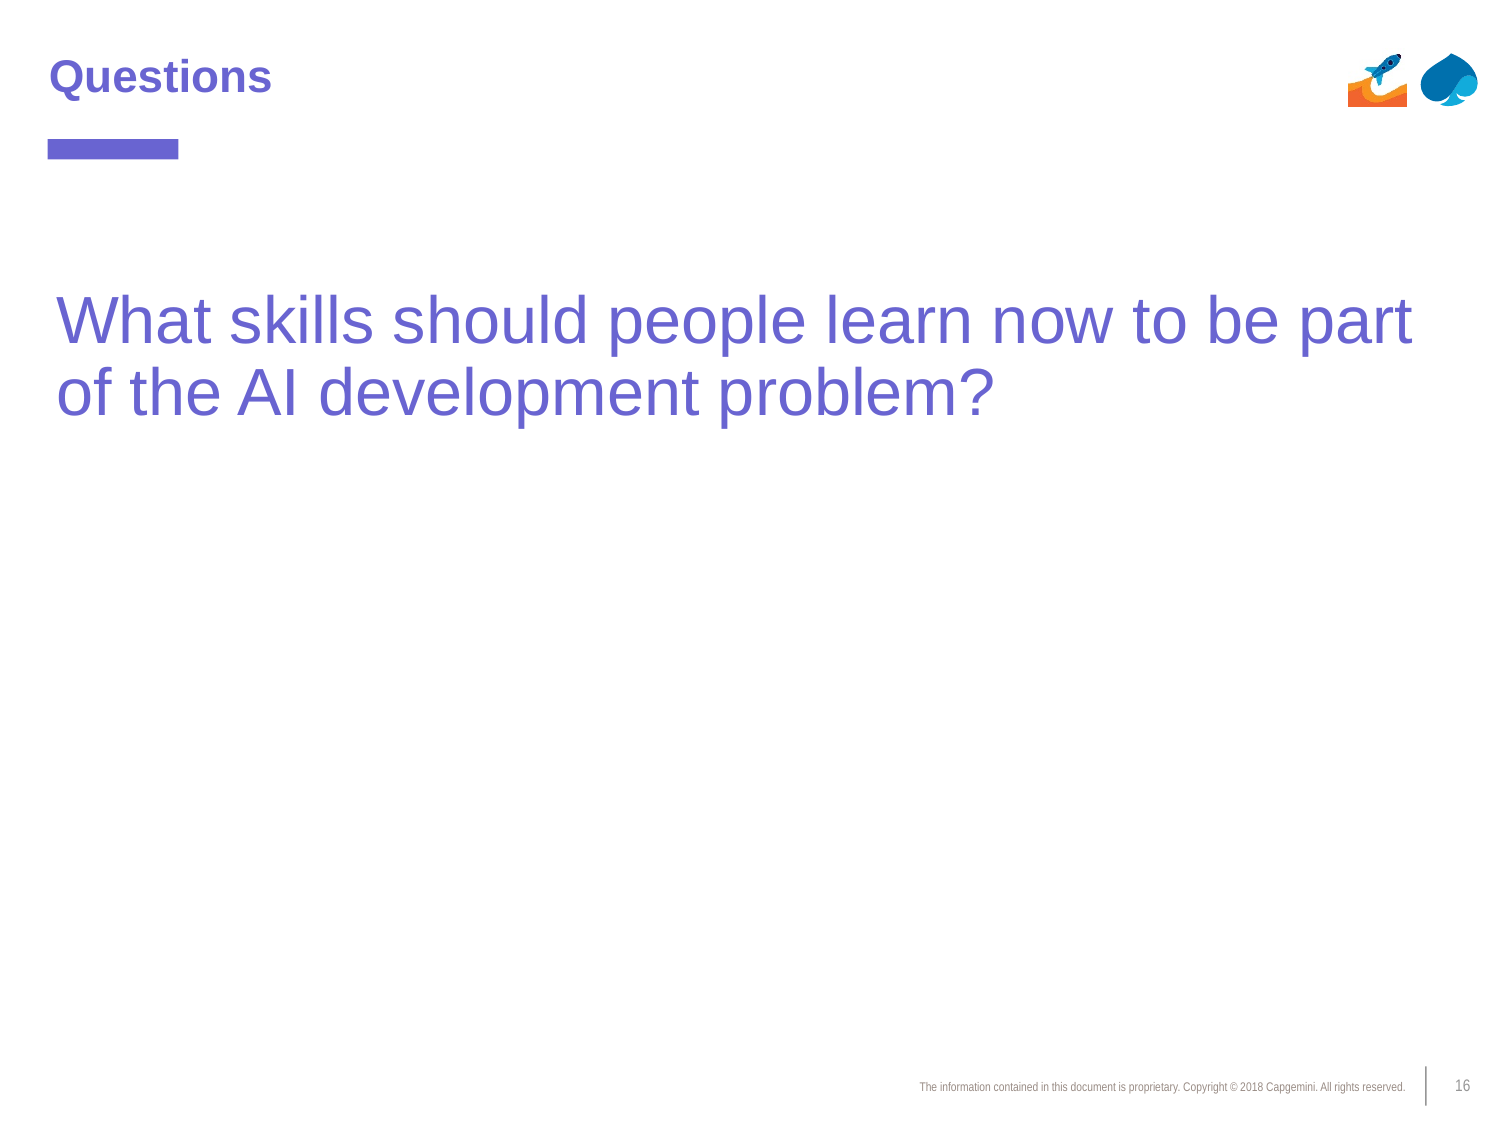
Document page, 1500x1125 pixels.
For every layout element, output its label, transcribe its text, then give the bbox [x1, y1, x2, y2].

title Questions [0, 0, 1500, 161]
text_box What skills should people learn now to be part of the AI development problem? [41, 278, 1459, 467]
